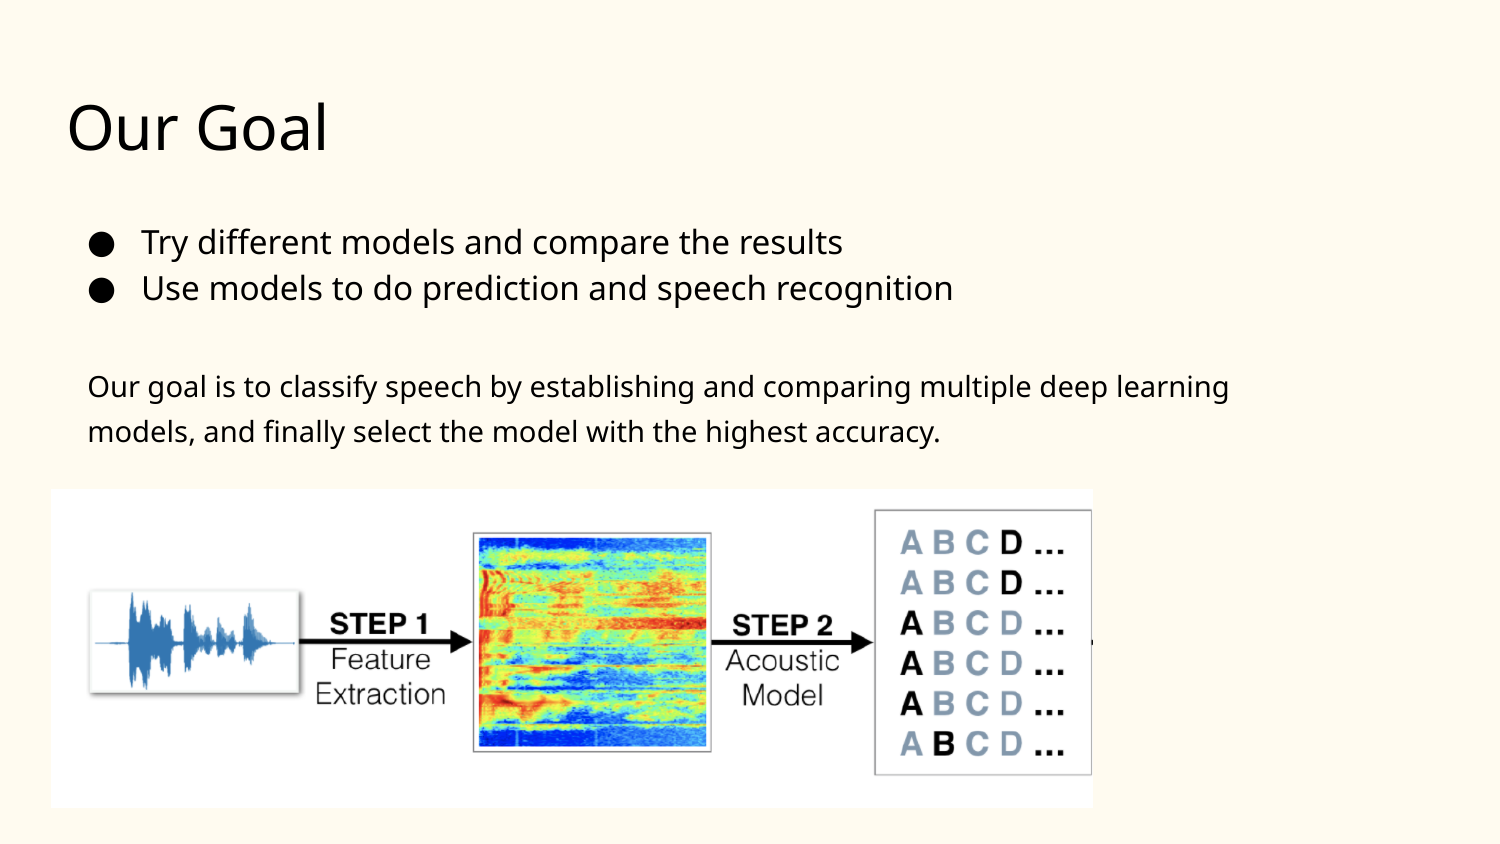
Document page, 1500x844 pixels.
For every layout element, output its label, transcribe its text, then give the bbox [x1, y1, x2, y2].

picture [50, 488, 1093, 809]
list Try different models and compare the results Use models to do prediction and speech recognition [51, 199, 1379, 608]
text_box Our goal is to classify speech by establishing and comparing multiple deep learning models, and finally select the model with the highest accuracy. [72, 343, 1311, 501]
title Our Goal [51, 72, 1449, 174]
